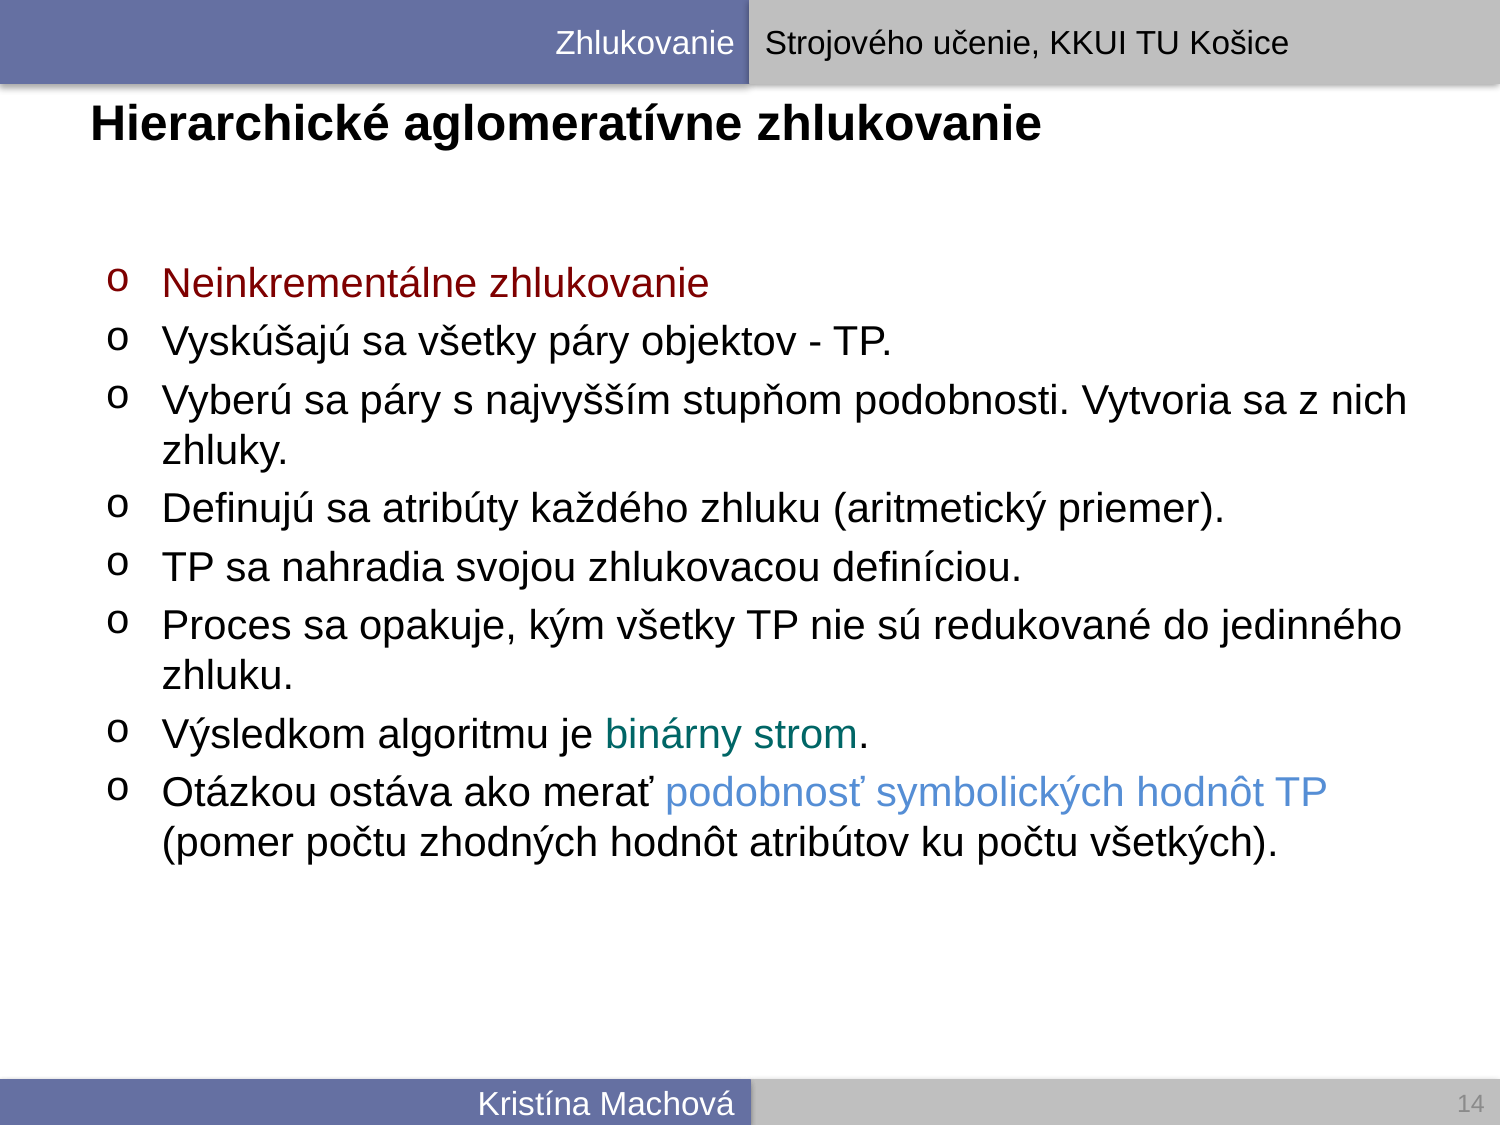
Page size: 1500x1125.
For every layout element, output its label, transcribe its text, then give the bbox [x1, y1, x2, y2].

list Neinkrementálne zhlukovanie Vyskúšajú sa všetky páry objektov - TP. Vyberú sa páry s najvyšším stupňom podobnosti. Vytvoria sa z nich zhluky. Definujú sa atribúty každého zhluku (aritmetický priemer). TP sa nahradia svojou zhlukovacou definíciou. Proces sa opakuje, kým všetky TP nie sú redukované do jedinného zhluku. Výsledkom algoritmu je binárny strom. Otázkou ostáva ako merať podobnosť symbolických hodnôt TP (pomer počtu zhodných hodnôt atribútov ku počtu všetkých). [90, 248, 1468, 880]
title Hierarchické aglomeratívne zhlukovanie [75, 83, 1425, 159]
slide_number 14 [987, 1079, 1500, 1125]
